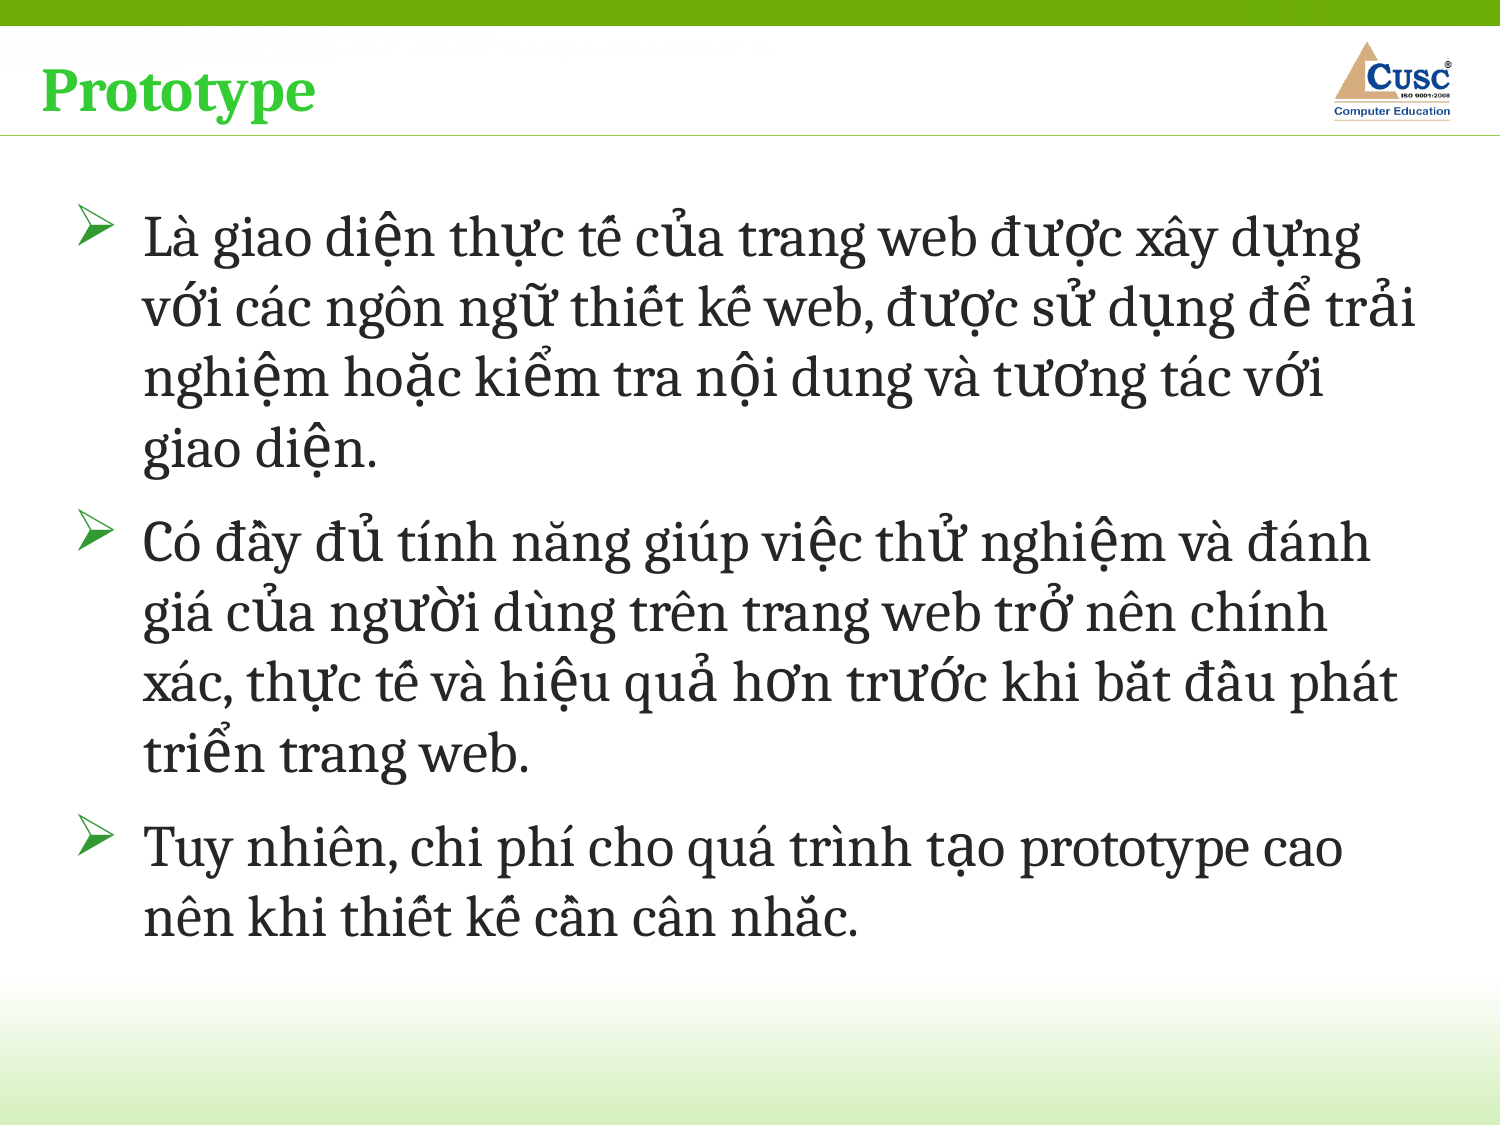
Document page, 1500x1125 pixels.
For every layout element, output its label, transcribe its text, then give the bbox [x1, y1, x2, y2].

picture [0, 0, 1500, 135]
list Là giao diện thực tế của trang web được xây dựng với các ngôn ngữ thiết kế web, được sử dụng để trải nghiệm hoặc kiểm tra nội dung và tương tác với giao diện. Có đầy đủ tính năng giúp việc thử nghiệm và đánh giá của người dùng trên trang web trở nên chính xác, thực tế và hiệu quả hơn trước khi bắt đầu phát triển trang web. Tuy nhiên, chi phí cho quá trình tạo prototype cao nên khi thiết kế cần cân nhắc. [72, 197, 1428, 952]
picture [0, 136, 1500, 979]
list Prototype [41, 37, 1447, 135]
